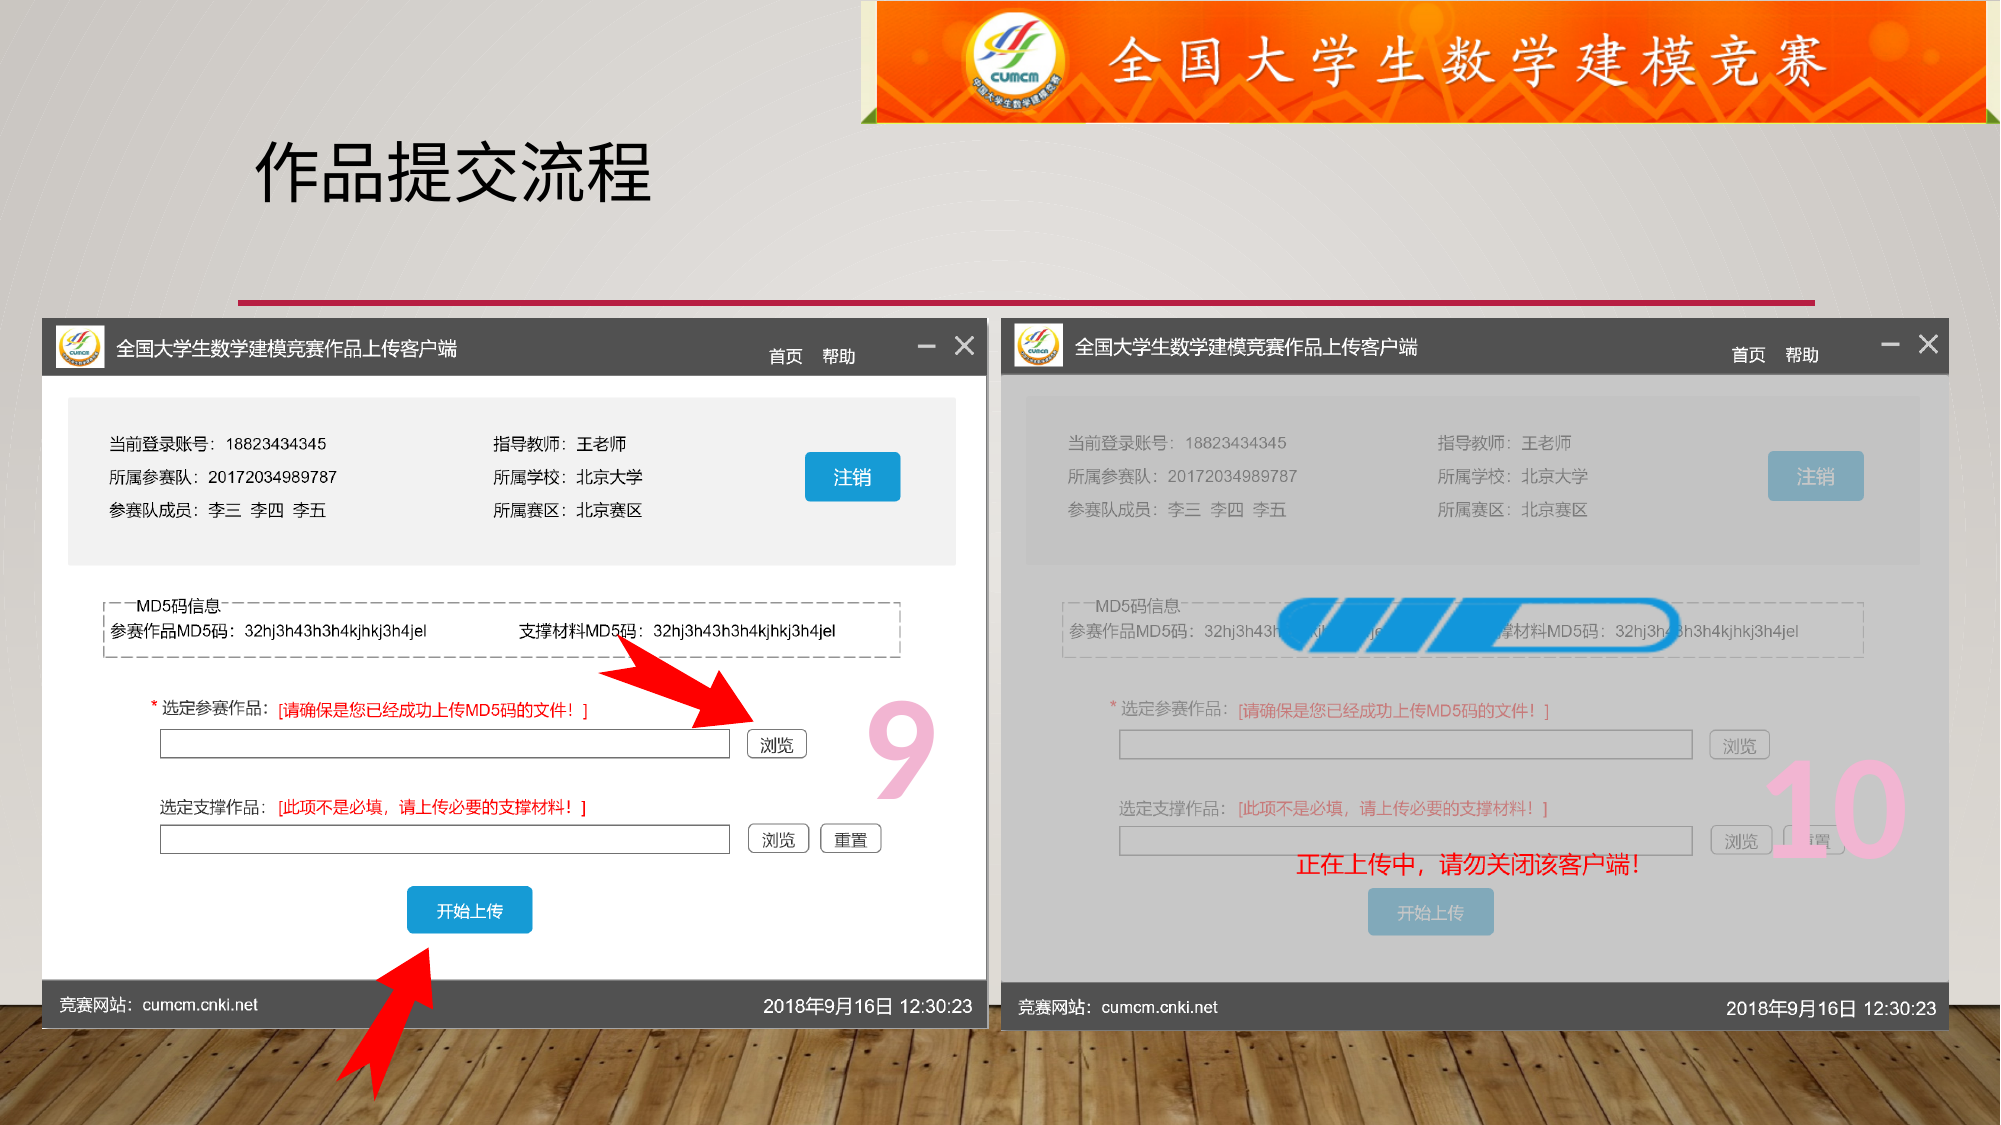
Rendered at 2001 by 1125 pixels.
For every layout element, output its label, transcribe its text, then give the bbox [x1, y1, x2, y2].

text_box [334, 1029, 405, 1103]
picture [861, 1, 2000, 124]
picture [0, 318, 2000, 1125]
title 作品提交流程 [238, 131, 1814, 305]
